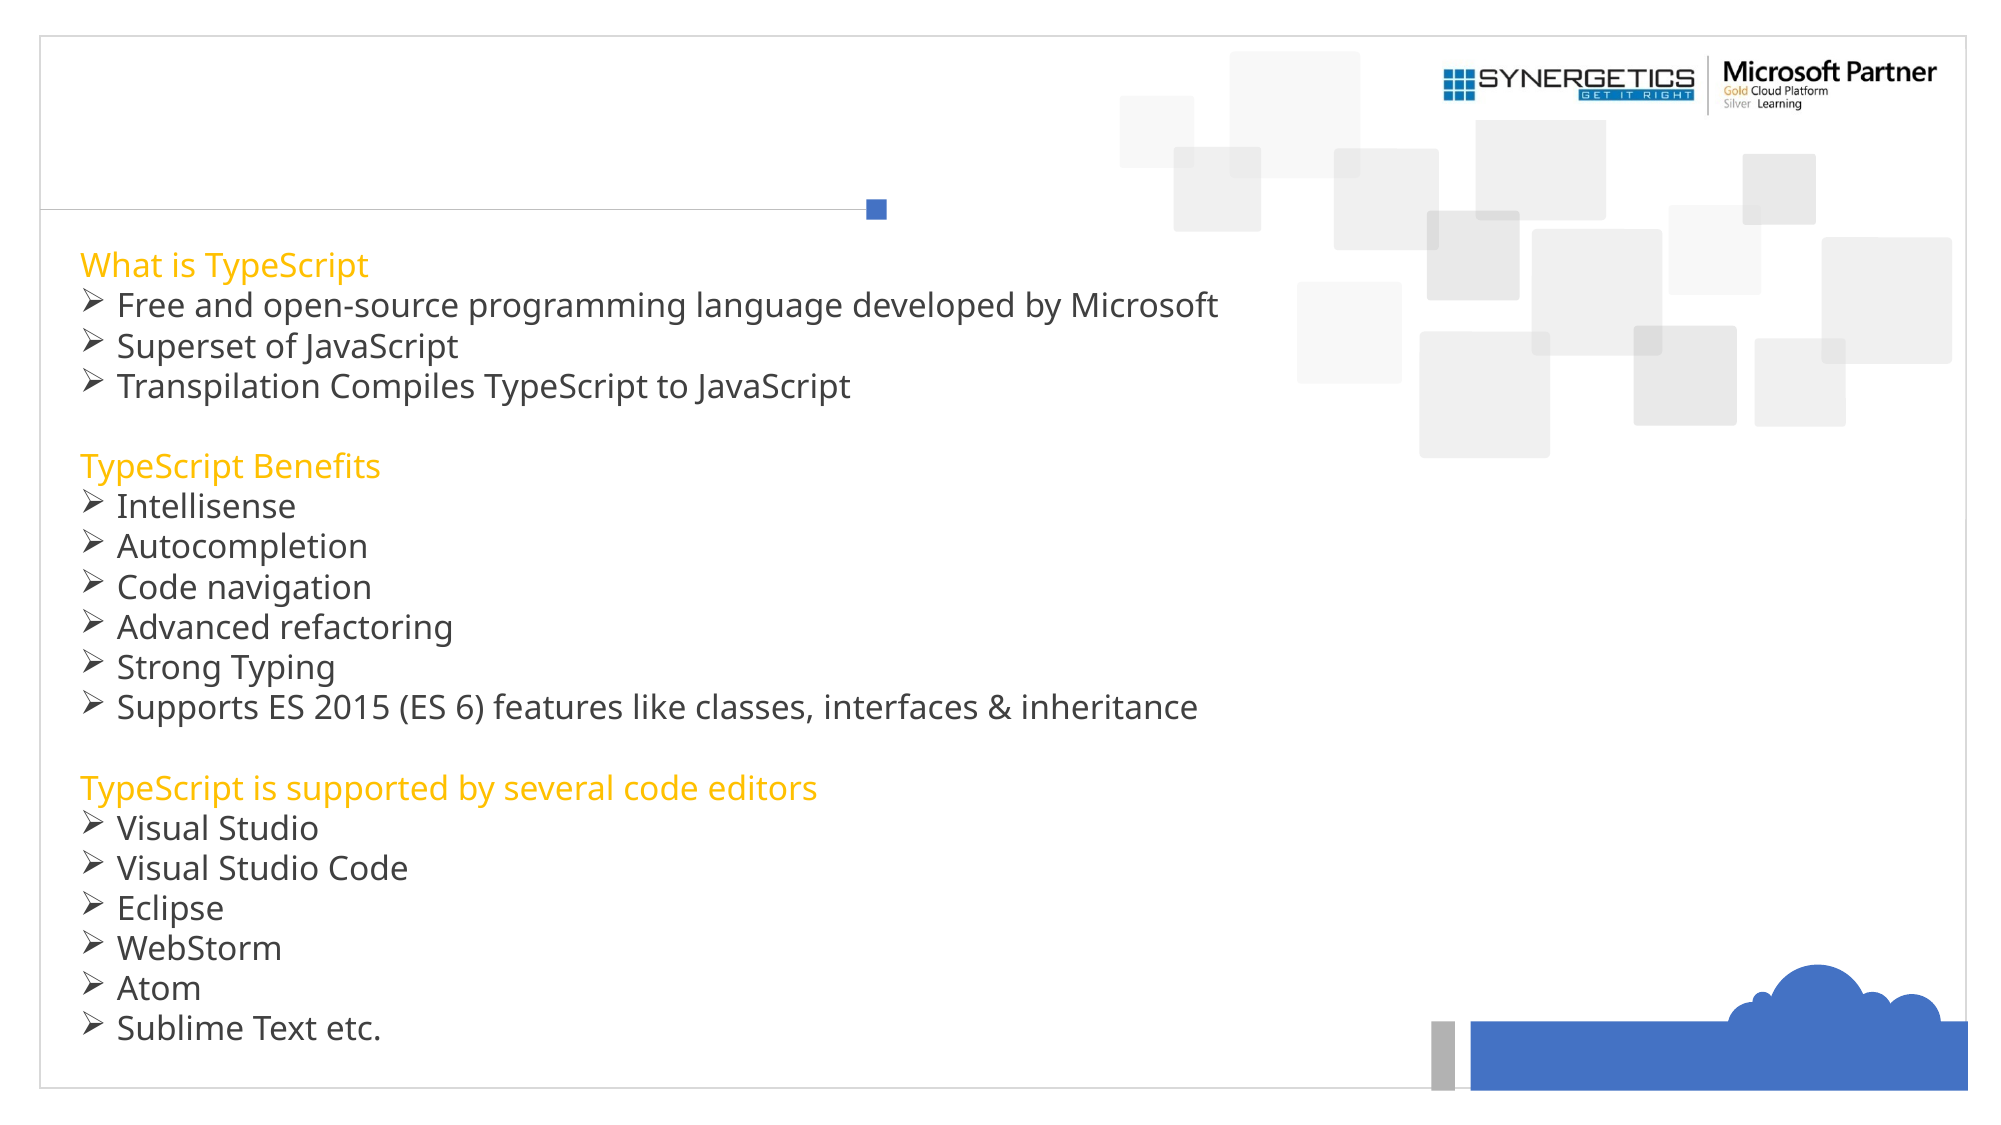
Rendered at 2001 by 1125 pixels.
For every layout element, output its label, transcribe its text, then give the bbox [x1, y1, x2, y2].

picture [1431, 48, 1955, 120]
list What is TypeScript Free and open-source programming language developed by Microsoft Superset of JavaScript Transpilation Compiles TypeScript to JavaScript TypeScript Benefits Intellisense Autocompletion Code navigation Advanced refactoring Strong Typing Supports ES 2015 (ES 6) features like classes, interfaces & inheritance TypeScript is supported by several code editors Visual Studio Visual Studio Code Eclipse WebStorm Atom Sublime Text etc. [64, 236, 1932, 1065]
